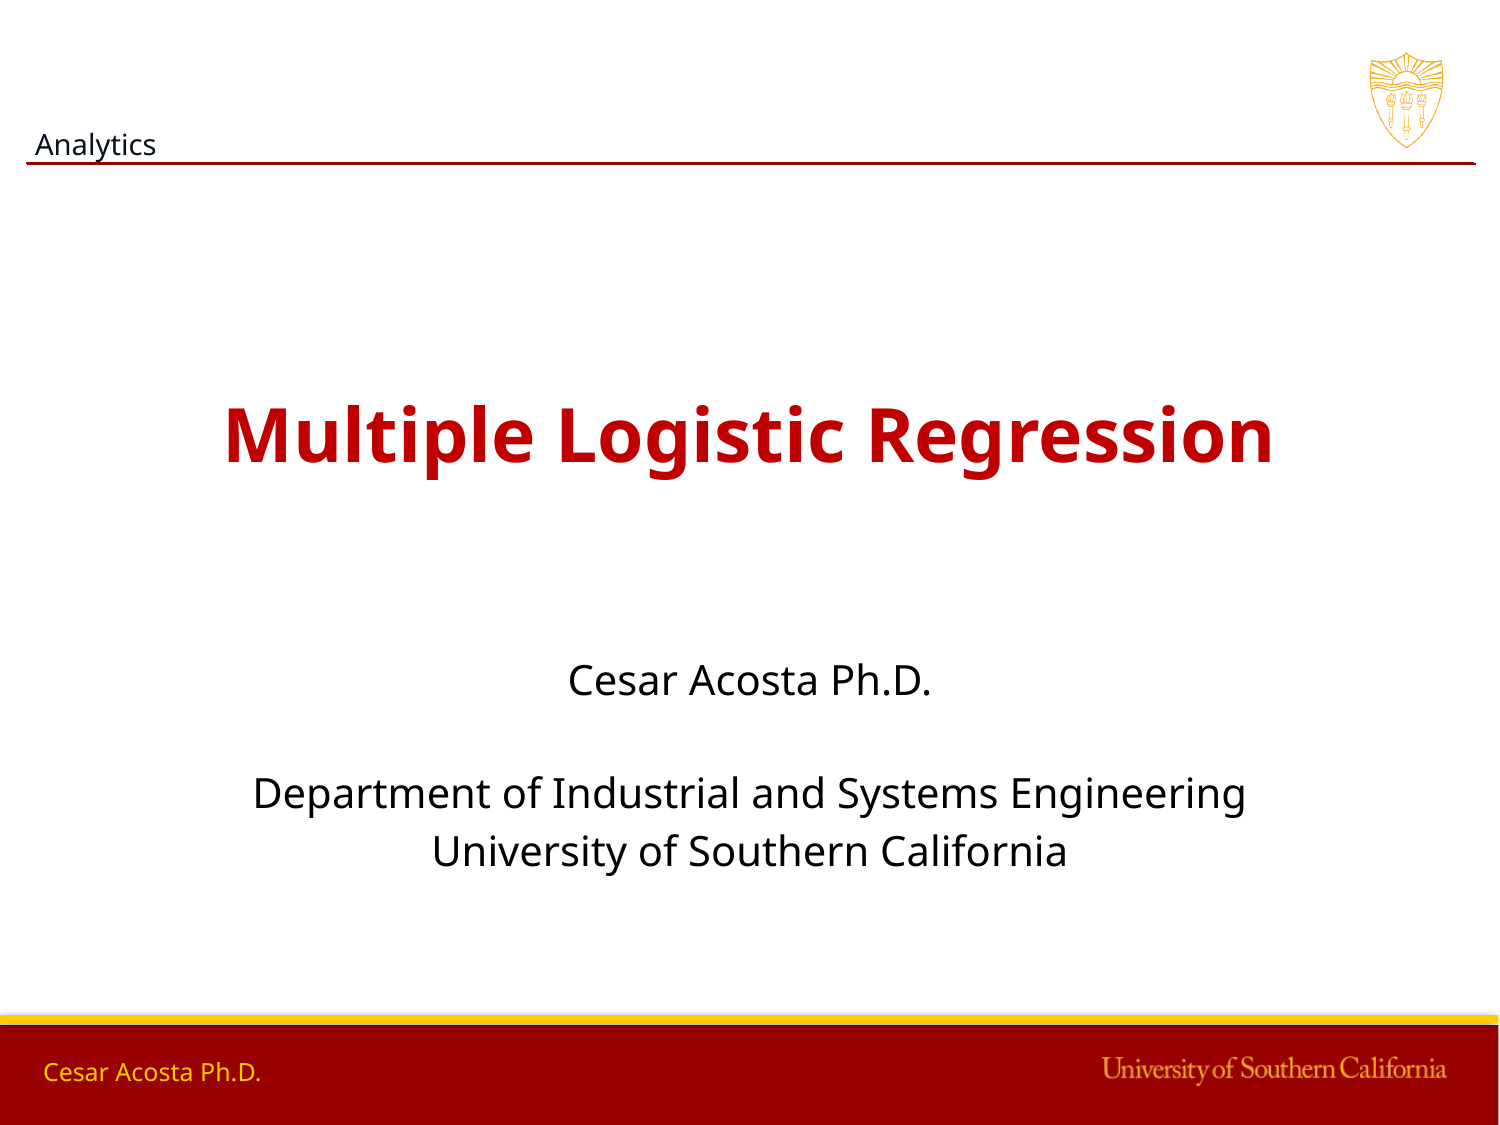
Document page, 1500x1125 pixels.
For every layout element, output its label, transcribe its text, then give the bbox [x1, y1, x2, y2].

text_box Cesar Acosta Ph.D. Department of Industrial and Systems Engineering University of Southern California [0, 642, 1500, 913]
picture [1102, 1056, 1447, 1086]
text_box Multiple Logistic Regression [0, 290, 1500, 510]
picture [1345, 39, 1468, 162]
